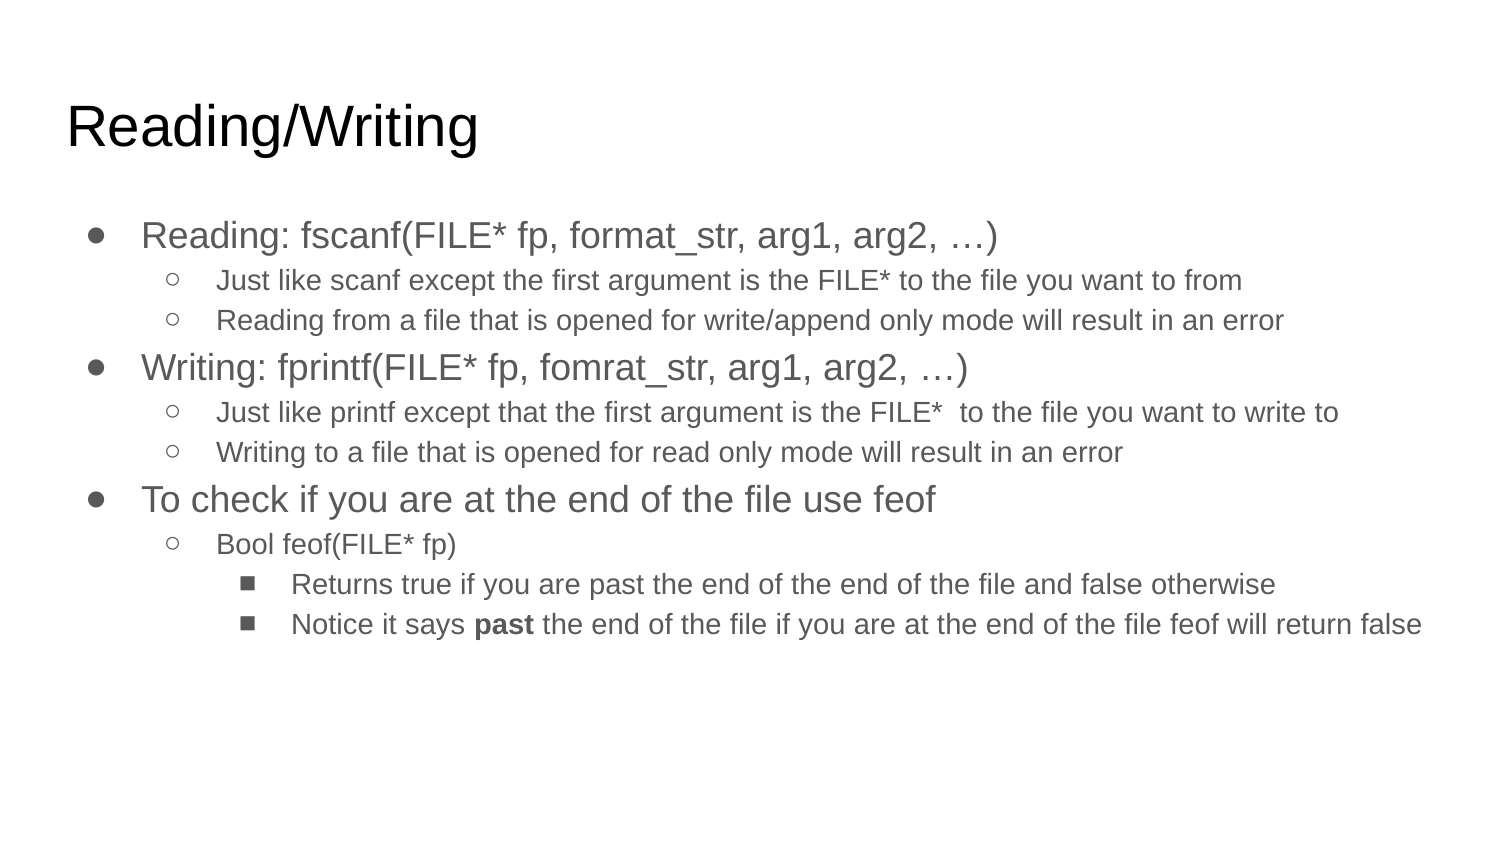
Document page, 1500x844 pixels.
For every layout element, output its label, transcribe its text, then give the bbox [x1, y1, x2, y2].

title Reading/Writing [51, 72, 1449, 167]
list Reading: fscanf(FILE* fp, format_str, arg1, arg2, …) Just like scanf except the first argument is the FILE* to the file you want to from Reading from a file that is opened for write/append only mode will result in an error Writing: fprintf(FILE* fp, fomrat_str, arg1, arg2, …) Just like printf except that the first argument is the FILE* to the file you want to write to Writing to a file that is opened for read only mode will result in an error To check if you are at the end of the file use feof Bool feof(FILE* fp) Returns true if you are past the end of the end of the file and false otherwise Notice it says past the end of the file if you are at the end of the file feof will return false [51, 189, 1449, 750]
